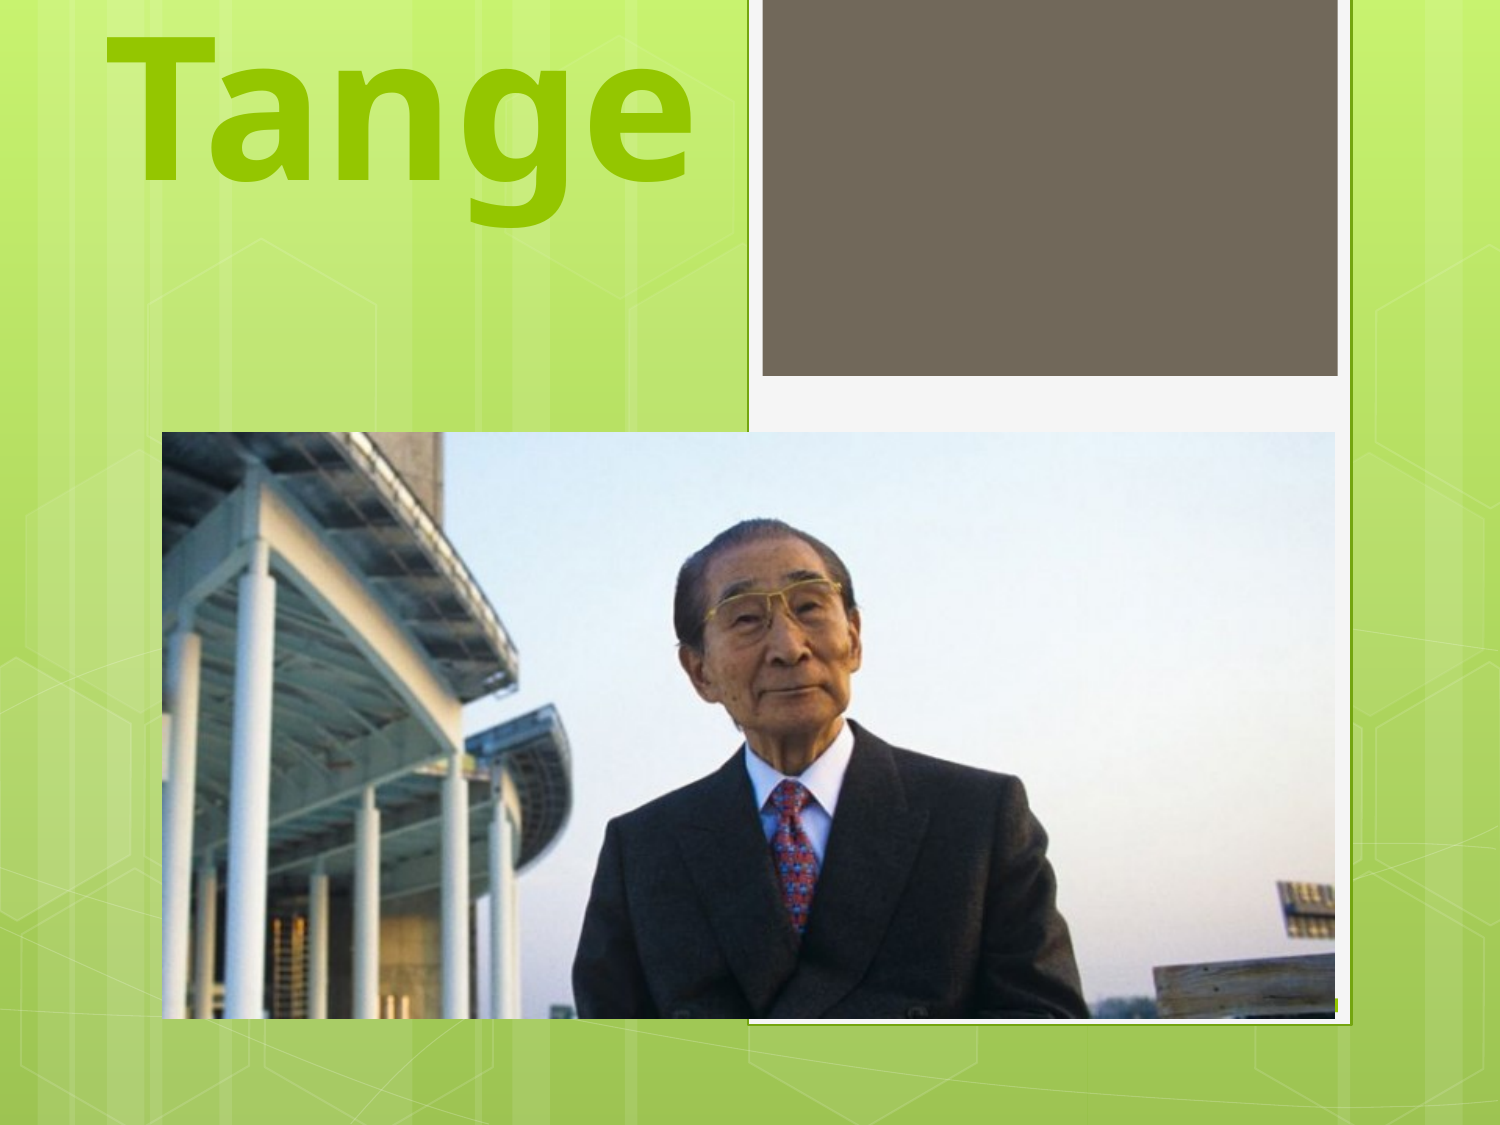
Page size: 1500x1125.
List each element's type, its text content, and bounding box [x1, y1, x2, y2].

picture [162, 432, 1335, 1019]
title Kenzō Tange [88, 226, 1364, 468]
